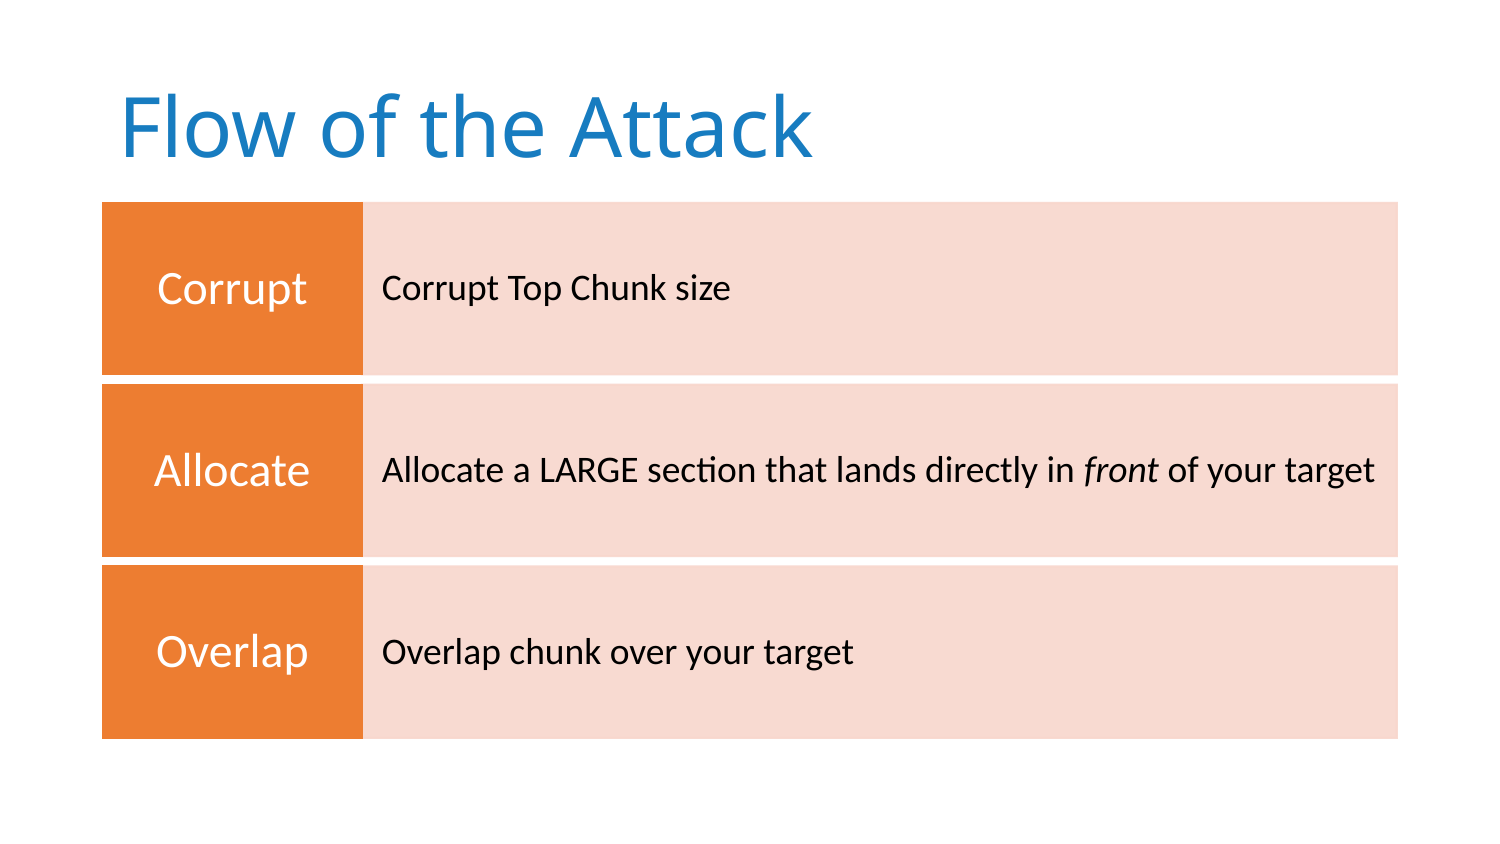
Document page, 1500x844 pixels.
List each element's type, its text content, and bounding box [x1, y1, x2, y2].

title Flow of the Attack [103, 44, 1397, 202]
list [103, 202, 1397, 739]
